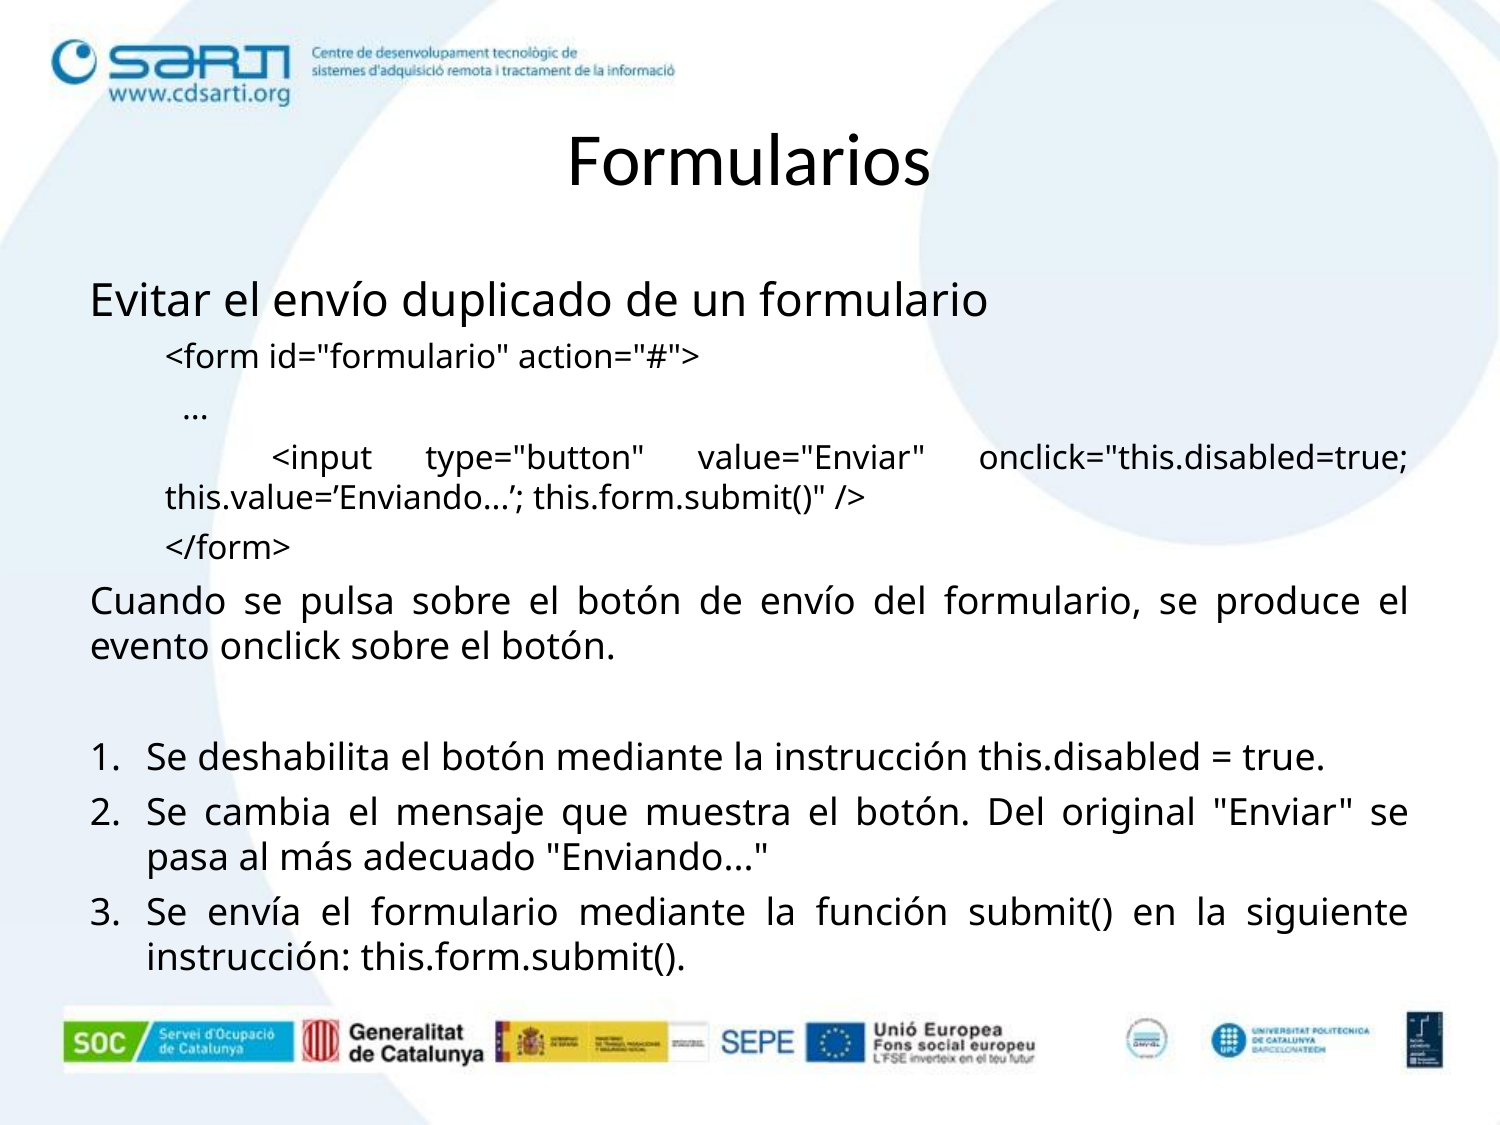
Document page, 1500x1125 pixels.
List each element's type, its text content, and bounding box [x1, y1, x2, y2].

text_box Formularios [74, 103, 1425, 209]
text_box Evitar el envío duplicado de un formulario <form id="formulario" action="#"> ... <input type="button" value="Enviar" onclick="this.disabled=true; this.value=’Enviando...’; this.form.submit()" /> </form> Cuando se pulsa sobre el botón de envío del formulario, se produce el evento onclick sobre el botón. Se deshabilita el botón mediante la instrucción this.disabled = true. Se cambia el mensaje que muestra el botón. Del original "Enviar" se pasa al más adecuado "Enviando..." Se envía el formulario mediante la función submit() en la siguiente instrucción: this.form.submit(). [74, 262, 1425, 1024]
picture [0, 0, 1500, 1125]
